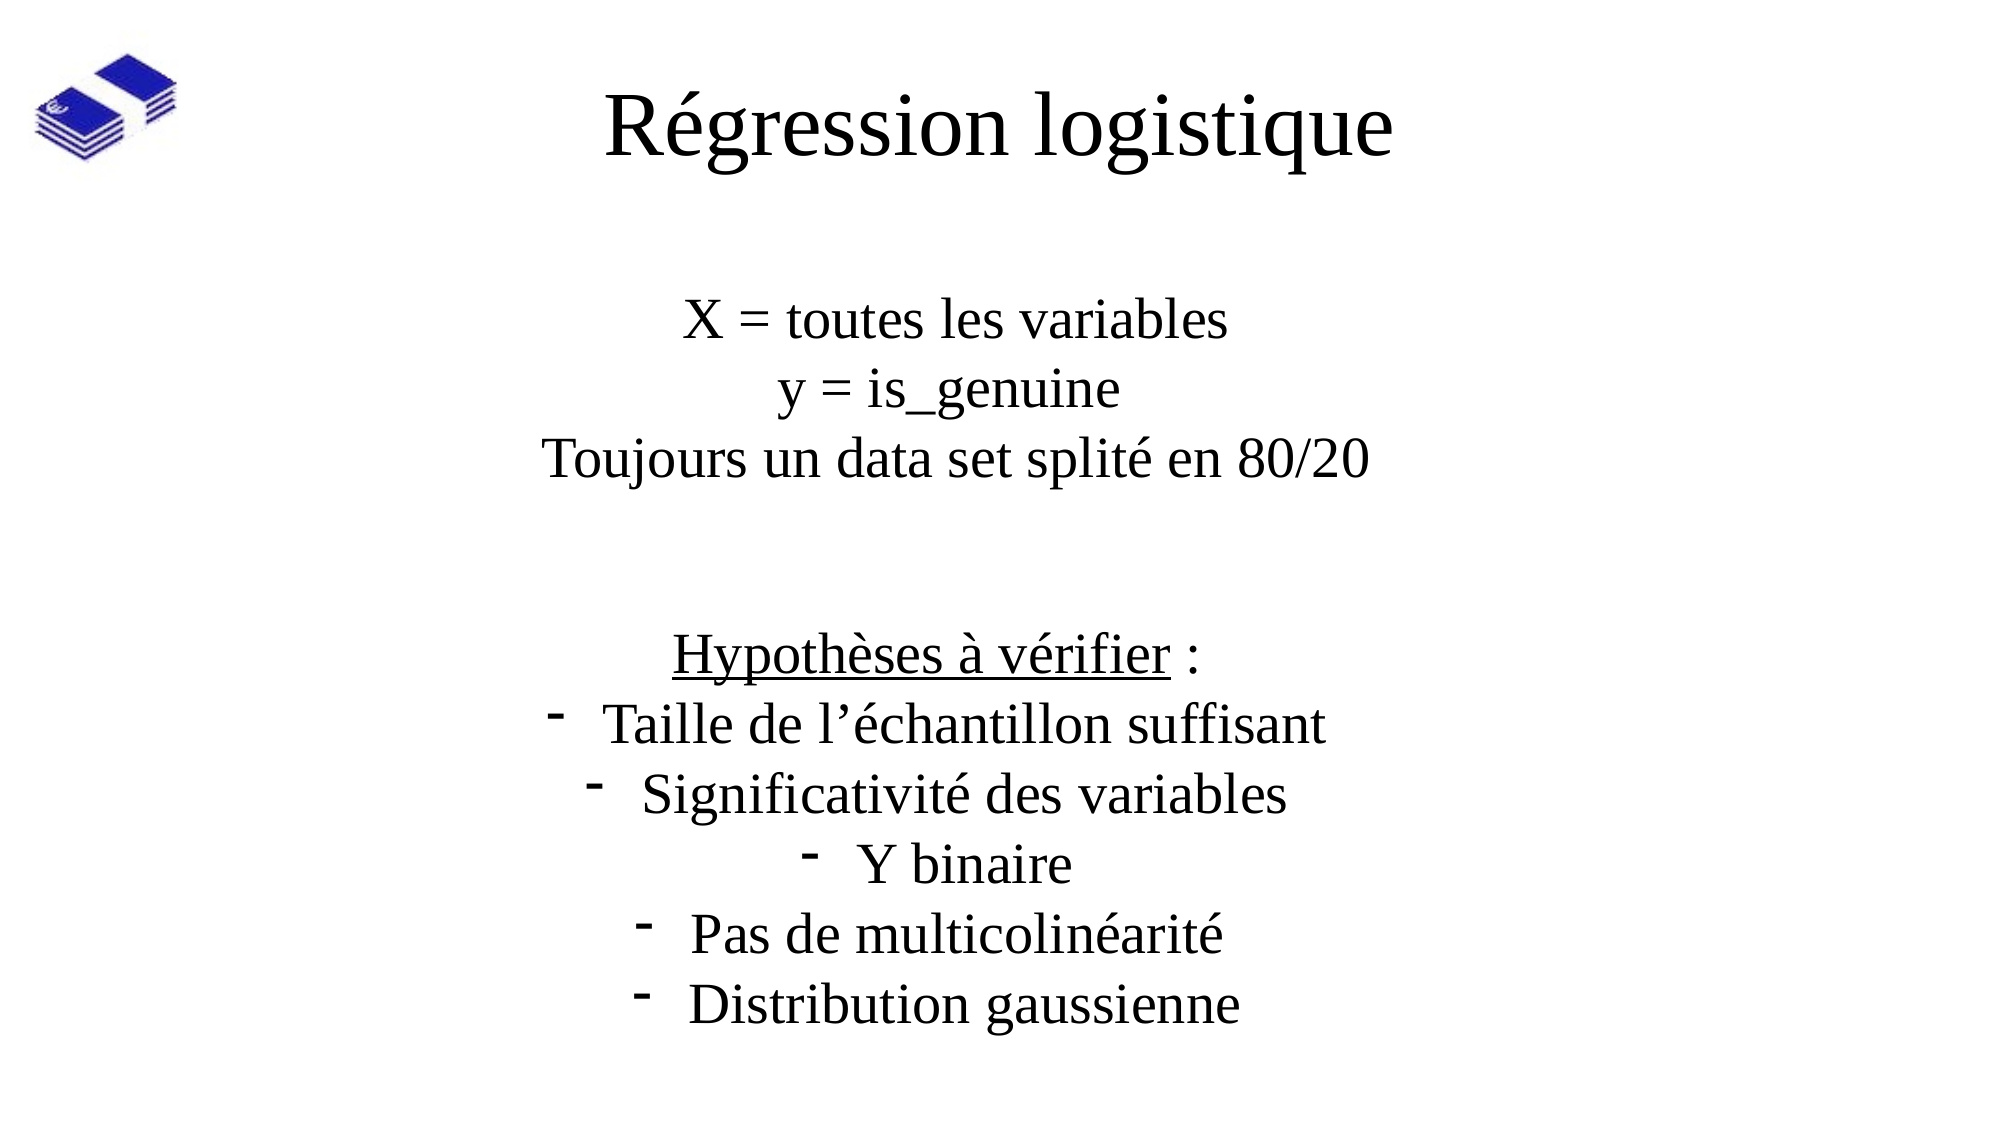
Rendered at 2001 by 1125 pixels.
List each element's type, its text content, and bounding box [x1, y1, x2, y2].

text_box Hypothèses à vérifier : Taille de l’échantillon suffisant Significativité des variables Y binaire Pas de multicolinéarité Distribution gaussienne [463, 607, 1411, 1103]
text_box X = toutes les variables y = is_genuine Toujours un data set splité en 80/20 [483, 272, 1430, 567]
title Régression logistique [140, 17, 1860, 235]
picture [0, 0, 203, 184]
